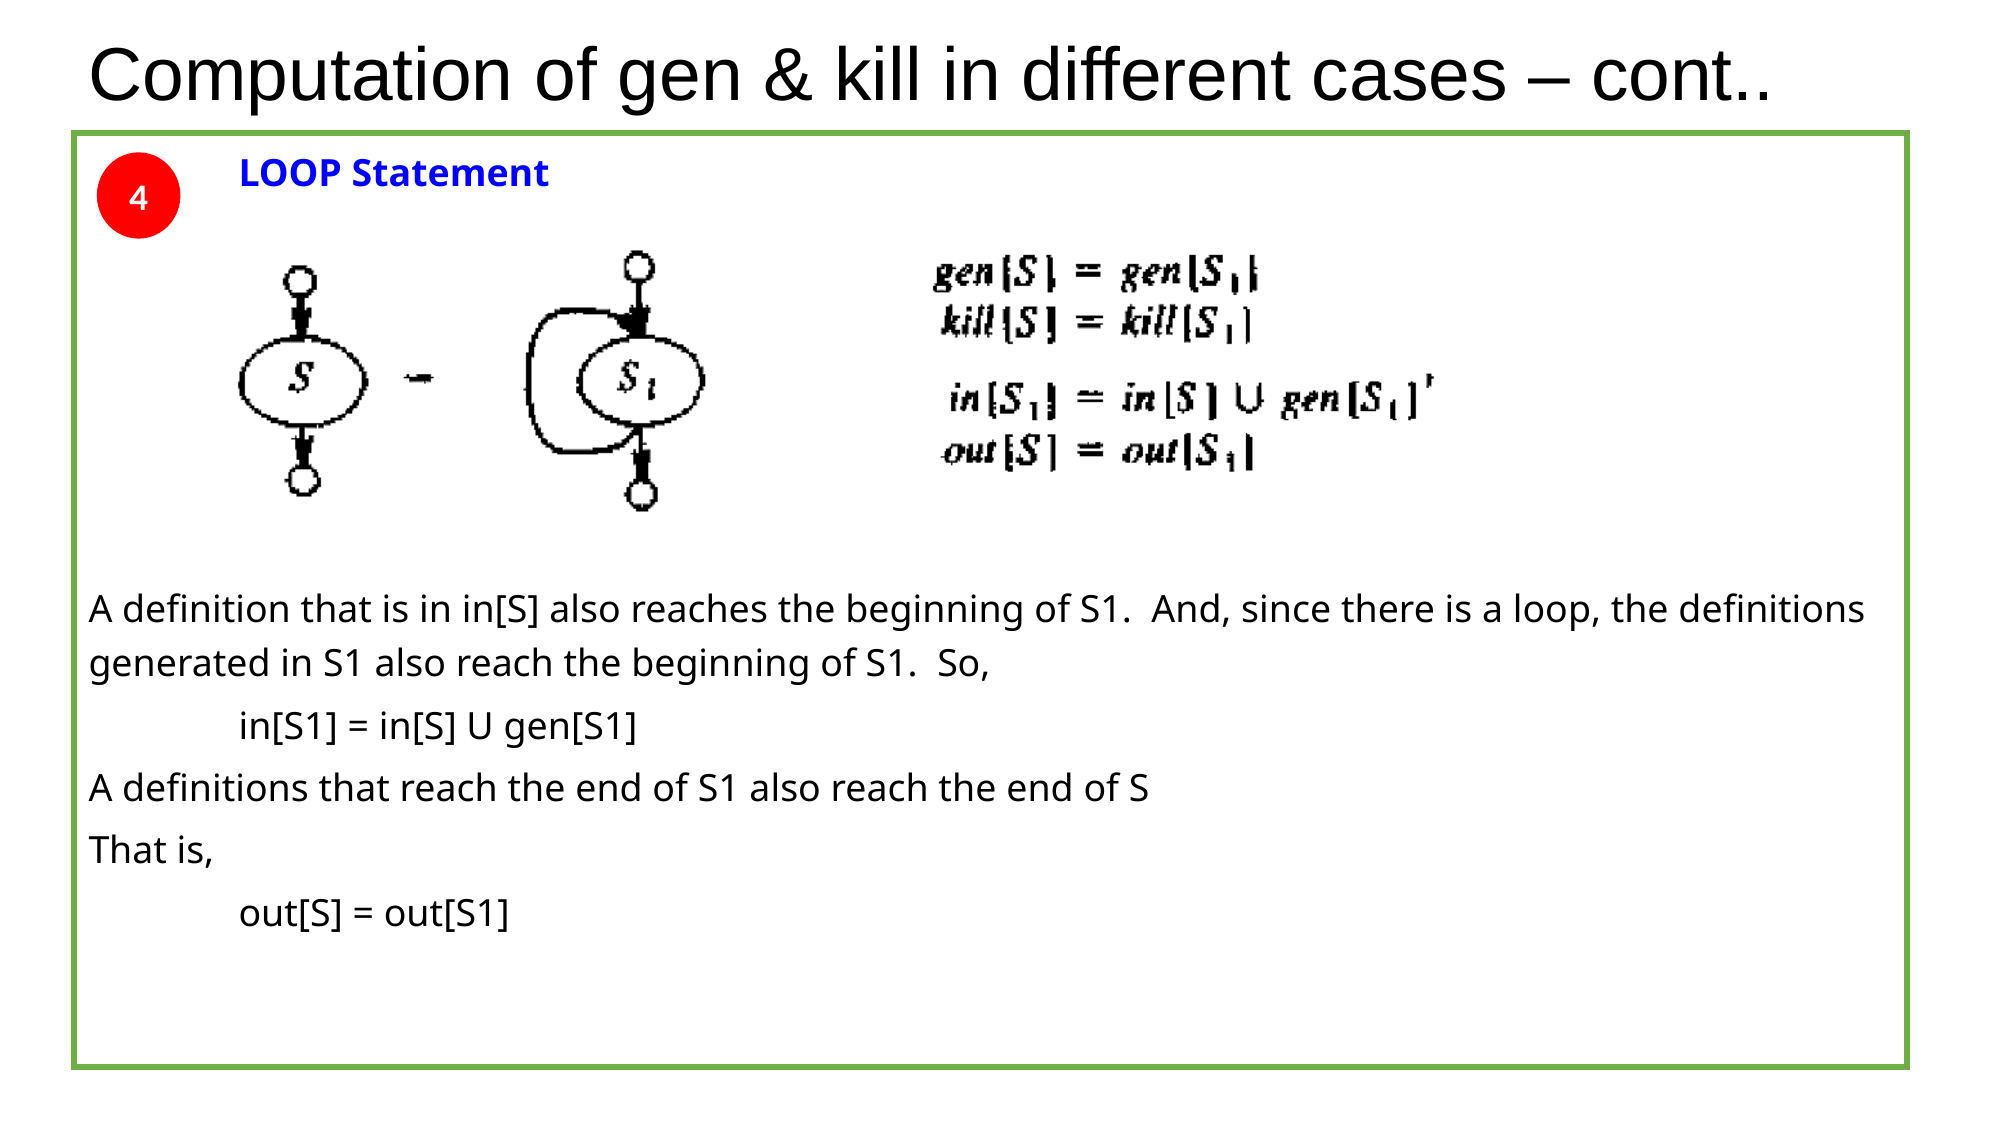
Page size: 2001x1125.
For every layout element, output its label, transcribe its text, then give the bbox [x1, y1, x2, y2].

title Computation of gen & kill in different cases – cont.. [73, 0, 1890, 132]
list LOOP Statement A definition that is in in[S] also reaches the beginning of S1. And, since there is a loop, the definitions generated in S1 also reach the beginning of S1. So, in[S1] = in[S] U gen[S1] A definitions that reach the end of S1 also reach the end of S That is, out[S] = out[S1] [73, 132, 1908, 1067]
picture [901, 237, 1465, 499]
text_box 4 [97, 153, 180, 238]
picture [203, 237, 739, 528]
